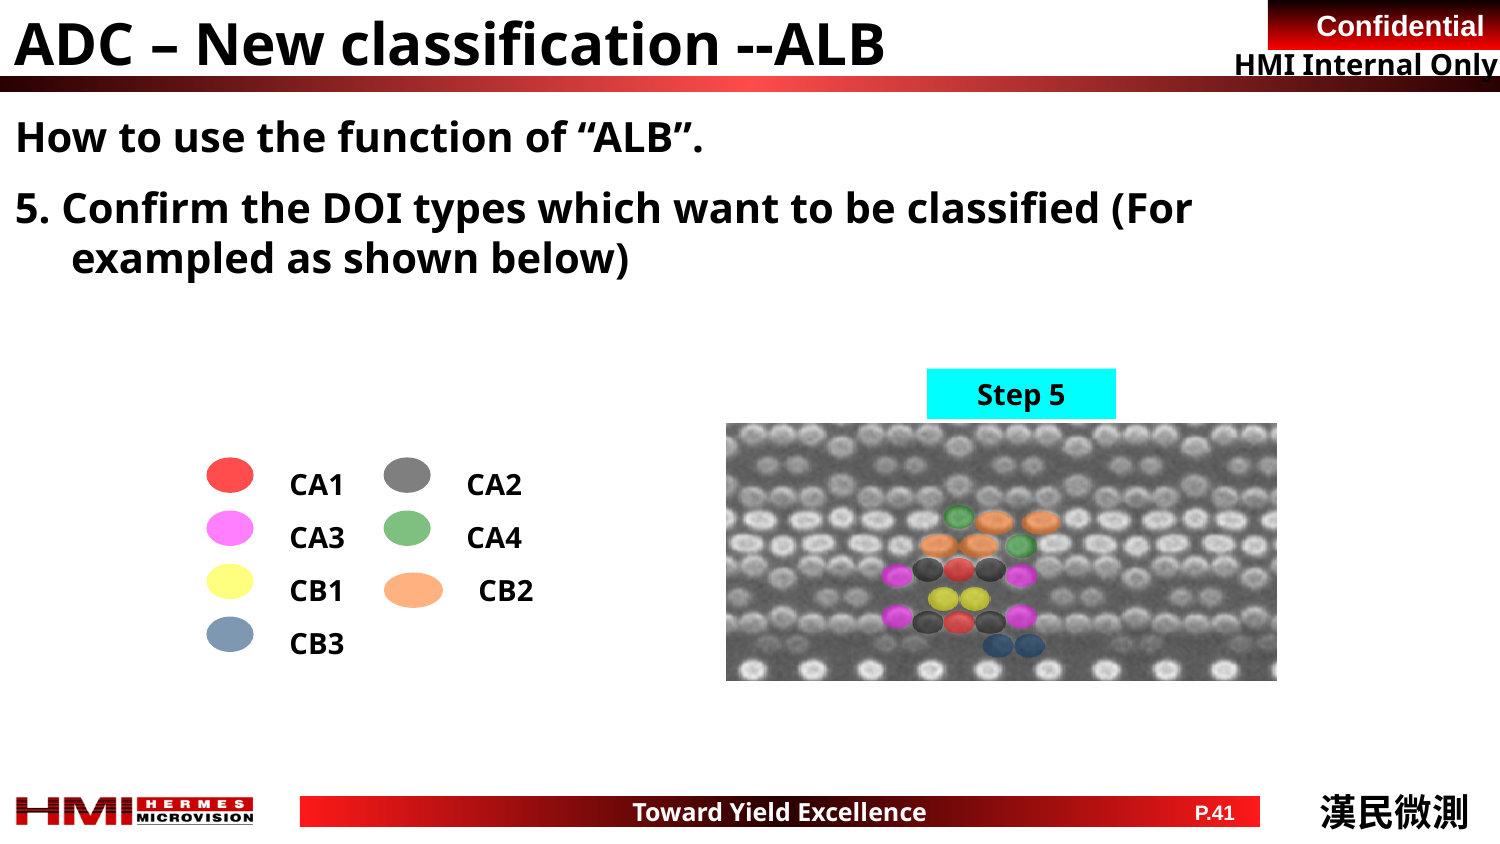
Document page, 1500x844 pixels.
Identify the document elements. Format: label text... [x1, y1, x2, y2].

text_box CA2 [466, 466, 620, 502]
picture [726, 421, 1280, 681]
text_box [206, 616, 254, 652]
text_box [383, 510, 431, 546]
text_box [206, 457, 254, 493]
text_box CB1 [289, 572, 406, 608]
text_box [206, 563, 254, 600]
text_box [386, 457, 428, 466]
text_box [383, 572, 443, 608]
picture [15, 796, 255, 826]
text_box CB3 [289, 625, 550, 661]
text_box [206, 510, 254, 546]
text_box CB2 [478, 572, 609, 608]
text_box CA4 [466, 519, 632, 555]
text_box CA1 [289, 466, 431, 502]
text_box How to use the function of “ALB”. 5. Confirm the DOI types which want to be classified (For exampled as shown below) [0, 102, 1424, 290]
text_box ADC – New classification --ALB [0, 0, 1341, 74]
text_box Step 5 [927, 368, 1116, 419]
text_box CA3 [289, 519, 443, 555]
